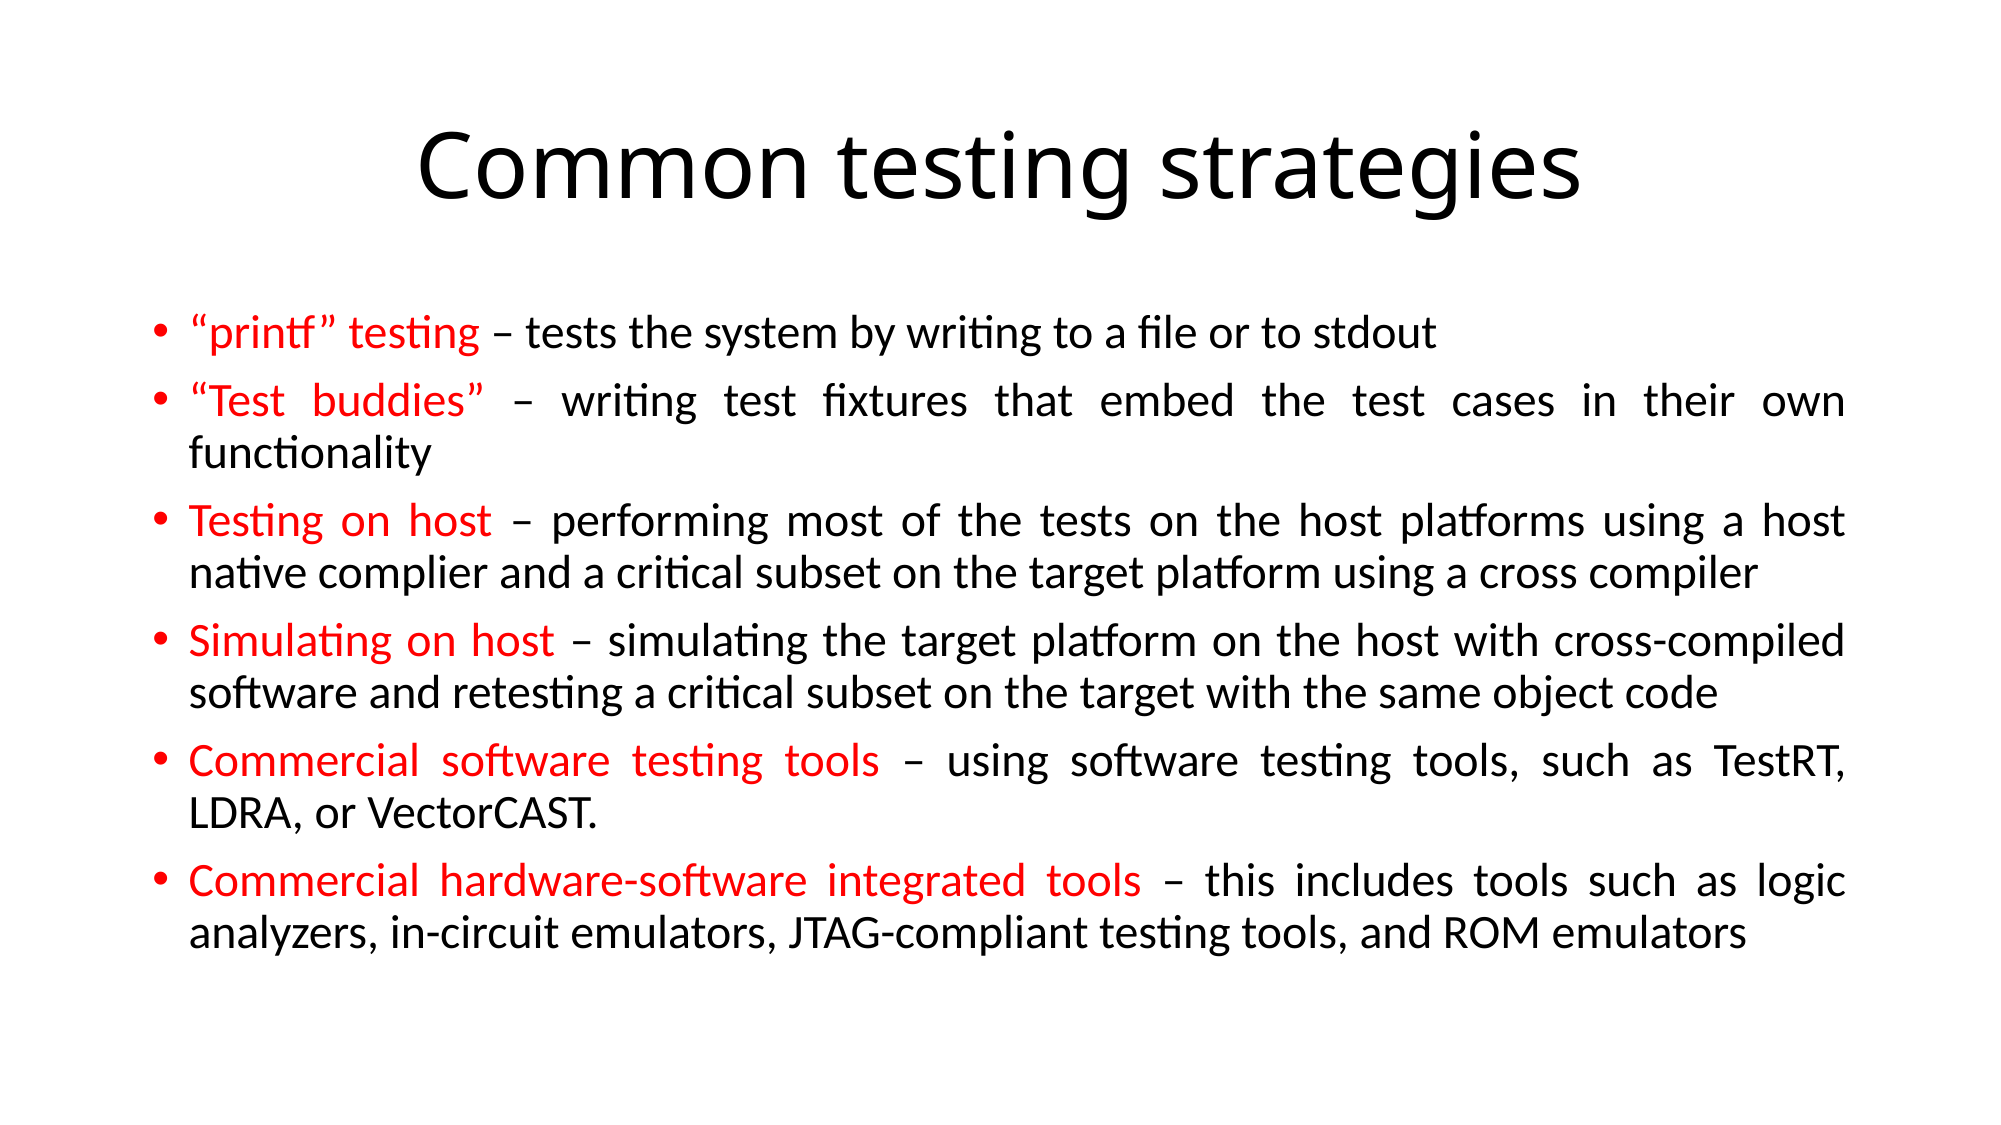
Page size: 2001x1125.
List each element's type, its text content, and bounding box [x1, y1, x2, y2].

list “printf” testing – tests the system by writing to a file or to stdout “Test buddies” – writing test fixtures that embed the test cases in their own functionality Testing on host – performing most of the tests on the host platforms using a host native complier and a critical subset on the target platform using a cross compiler Simulating on host – simulating the target platform on the host with cross-compiled software and retesting a critical subset on the target with the same object code Commercial software testing tools – using software testing tools, such as TestRT, LDRA, or VectorCAST. Commercial hardware-software integrated tools – this includes tools such as logic analyzers, in-circuit emulators, JTAG-compliant testing tools, and ROM emulators [137, 299, 1863, 1014]
title Common testing strategies [137, 59, 1863, 278]
